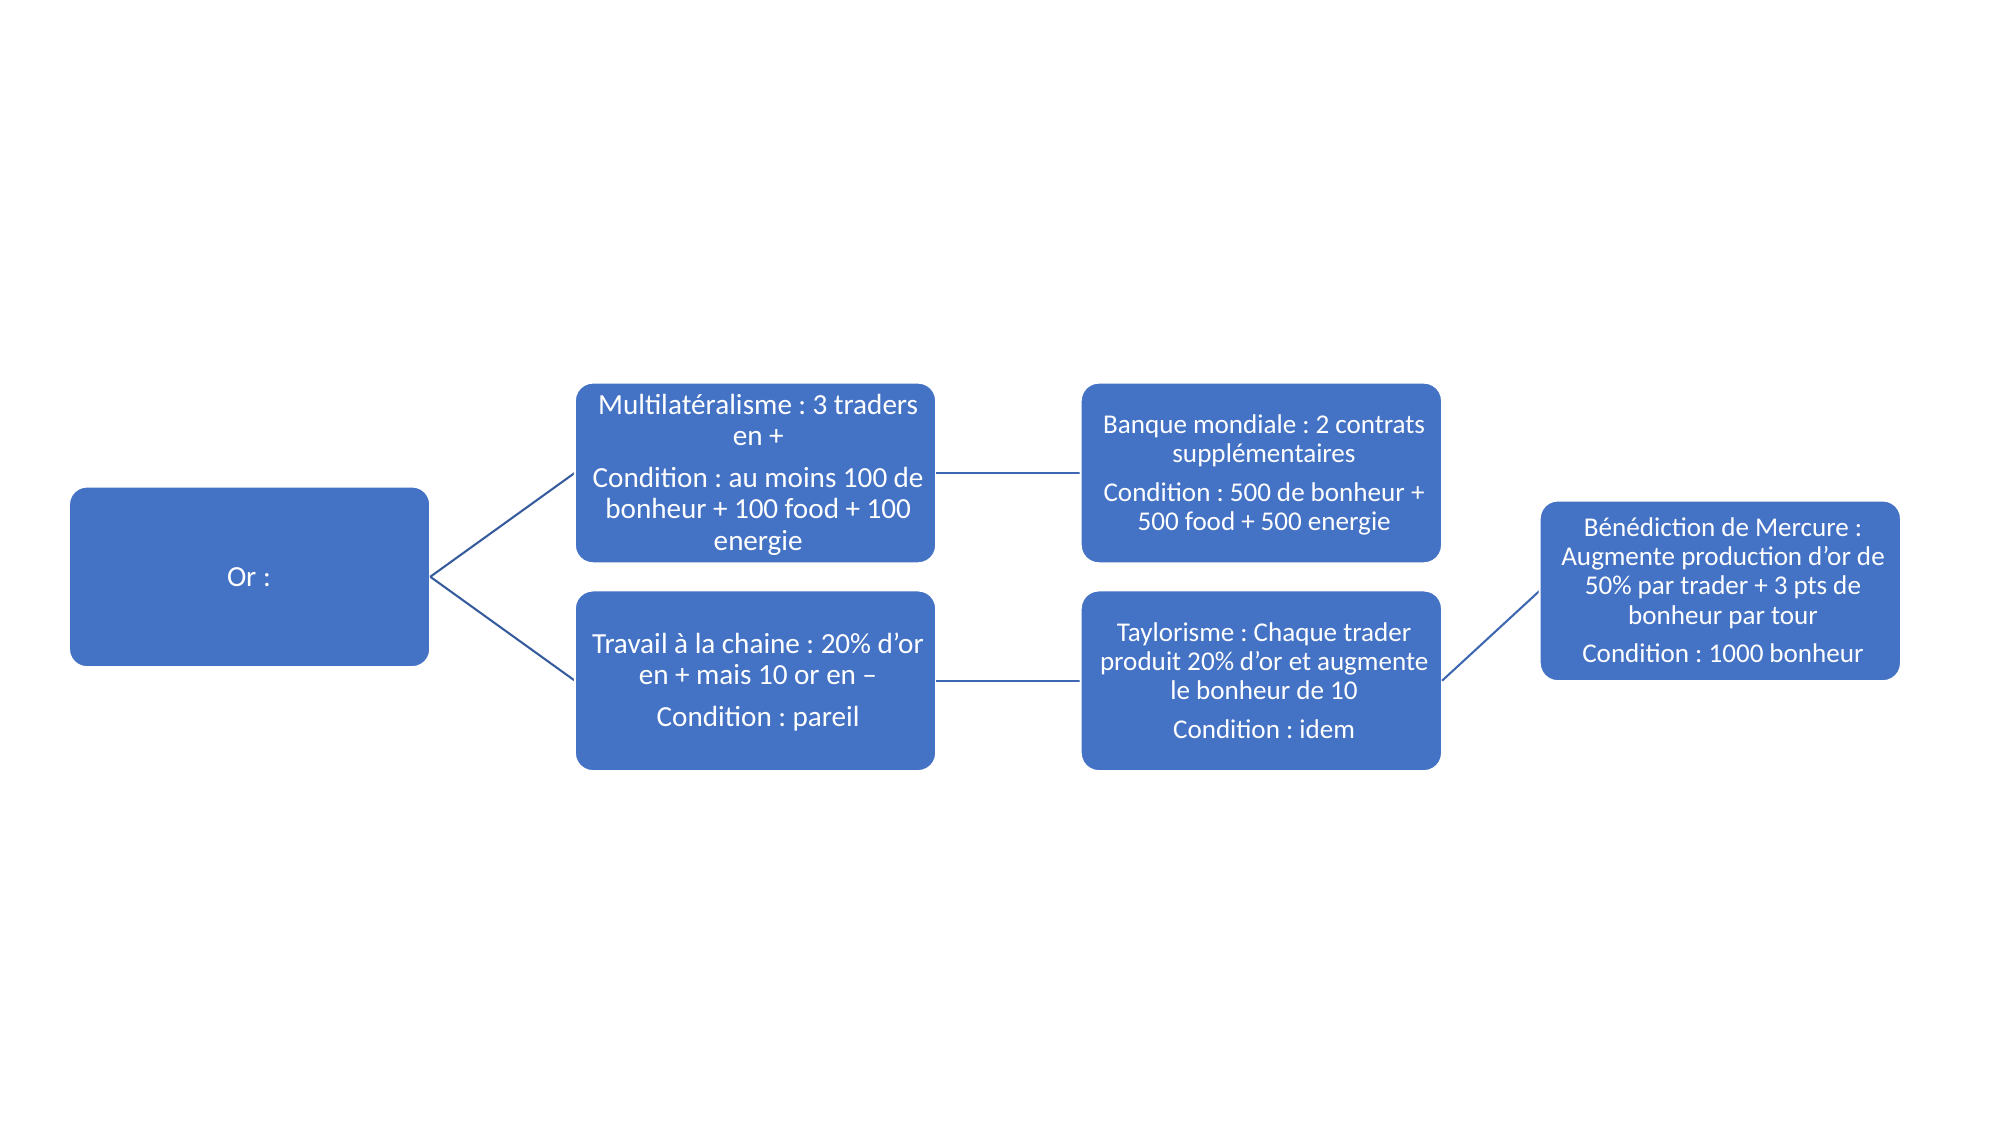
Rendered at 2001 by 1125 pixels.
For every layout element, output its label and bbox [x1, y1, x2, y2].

text_box [66, 64, 1950, 1090]
